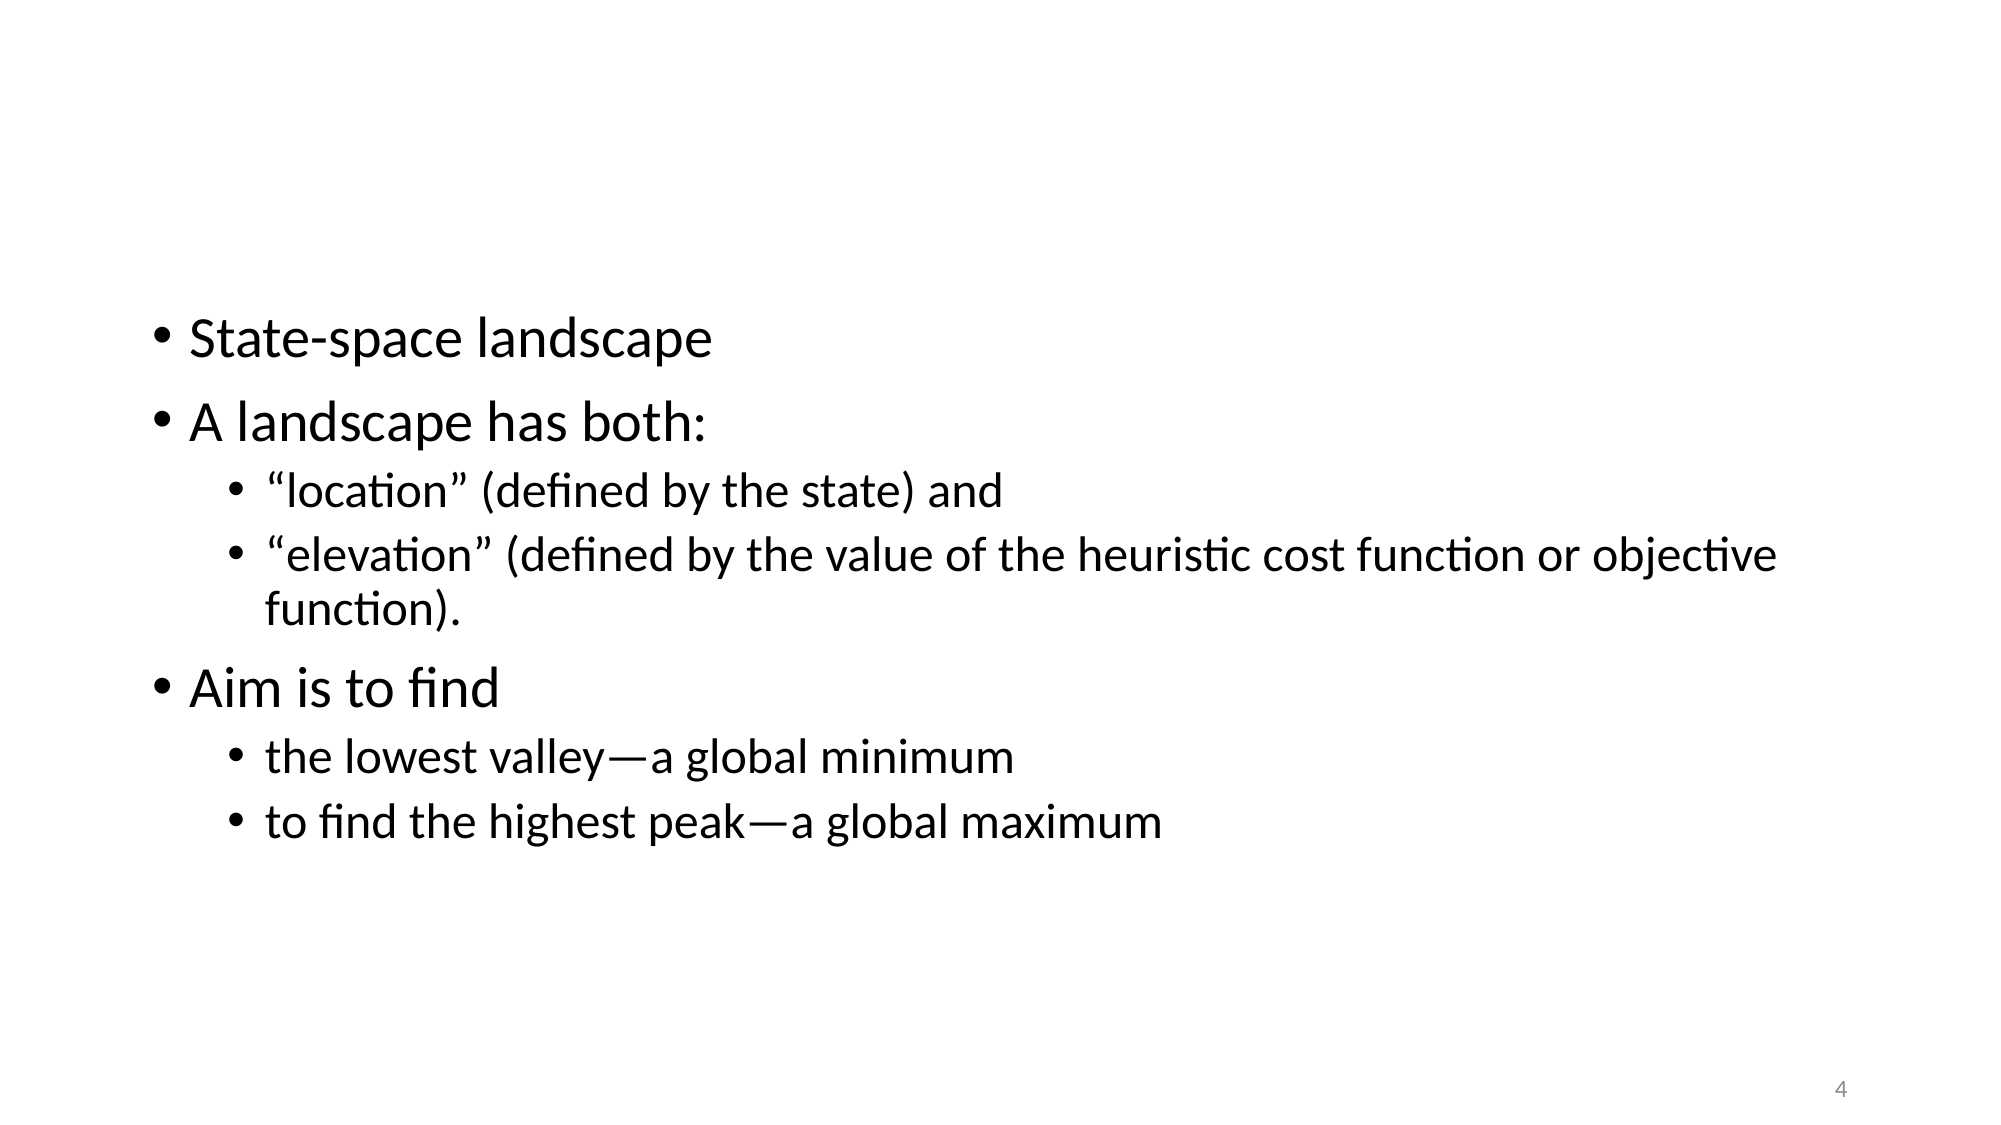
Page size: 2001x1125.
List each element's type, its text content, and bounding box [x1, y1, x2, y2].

list State-space landscape A landscape has both: “location” (defined by the state) and “elevation” (defined by the value of the heuristic cost function or objective function). Aim is to find the lowest valley—a global minimum to find the highest peak—a global maximum [137, 299, 1863, 1014]
slide_number 4 [1412, 1042, 1863, 1103]
